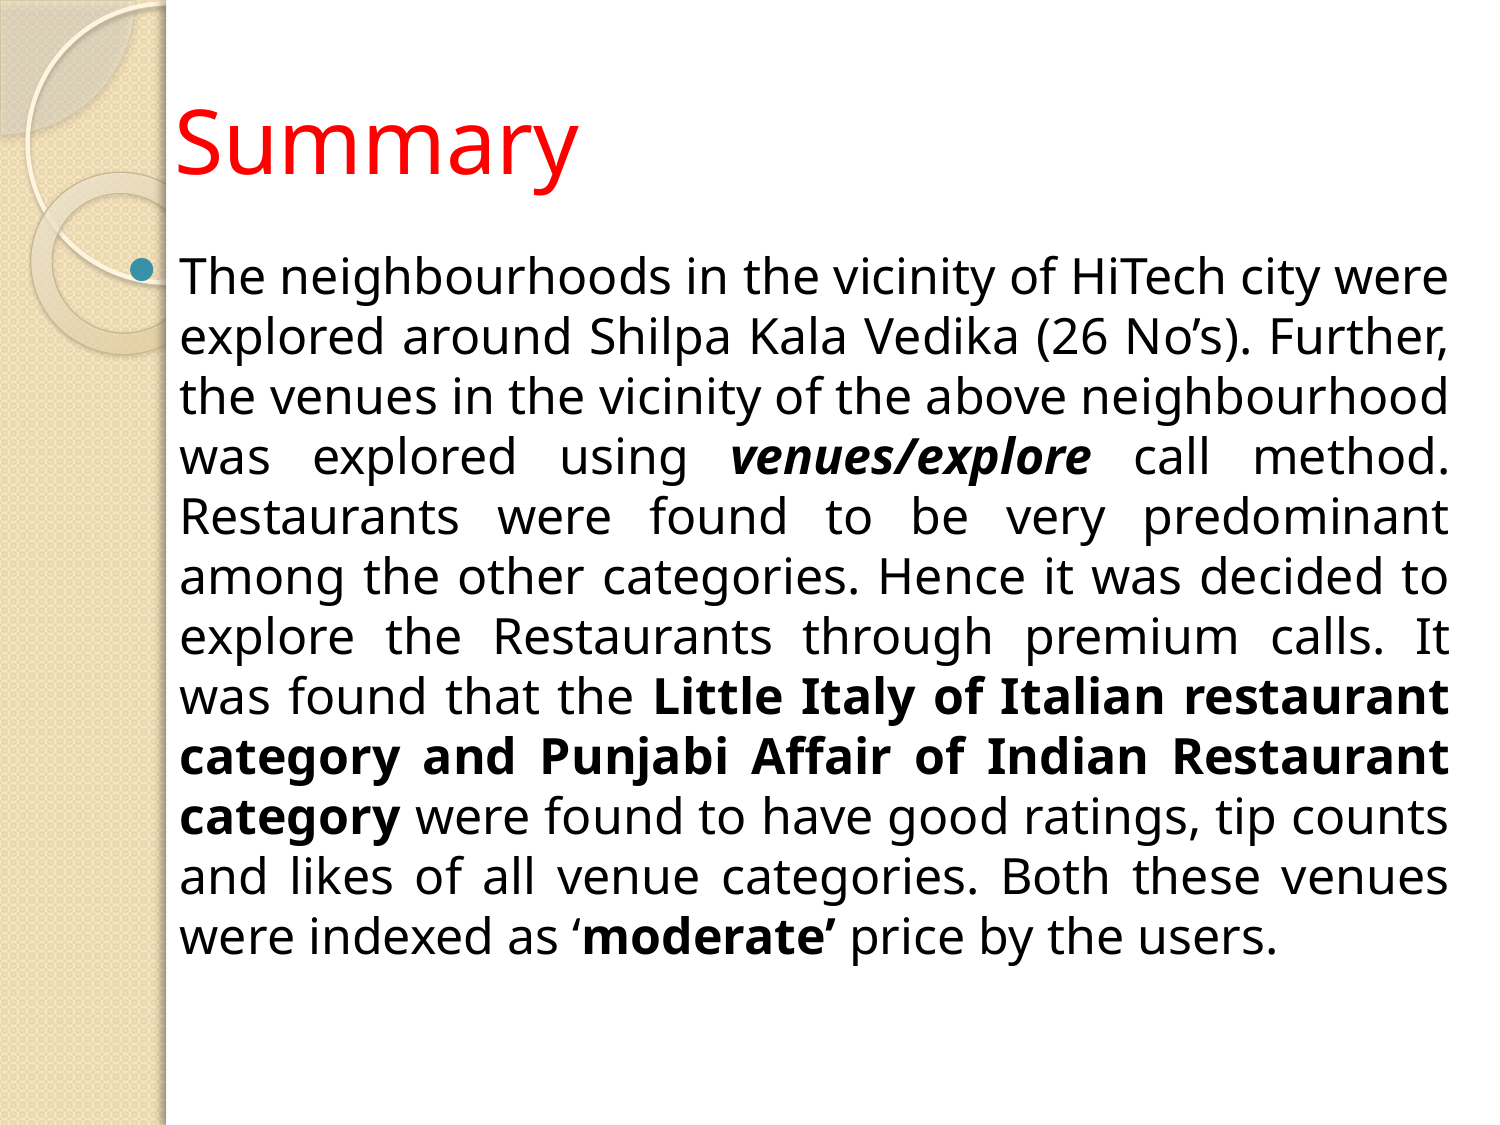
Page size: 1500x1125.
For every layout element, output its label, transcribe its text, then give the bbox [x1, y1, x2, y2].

list The neighbourhoods in the vicinity of HiTech city were explored around Shilpa Kala Vedika (26 No’s). Further, the venues in the vicinity of the above neighbourhood was explored using venues/explore call method. Restaurants were found to be very predominant among the other categories. Hence it was decided to explore the Restaurants through premium calls. It was found that the Little Italy of Italian restaurant category and Punjabi Affair of Indian Restaurant category were found to have good ratings, tip counts and likes of all venue categories. Both these venues were indexed as ‘moderate’ price by the users. [112, 237, 1466, 1025]
title Summary [159, 45, 1390, 233]
